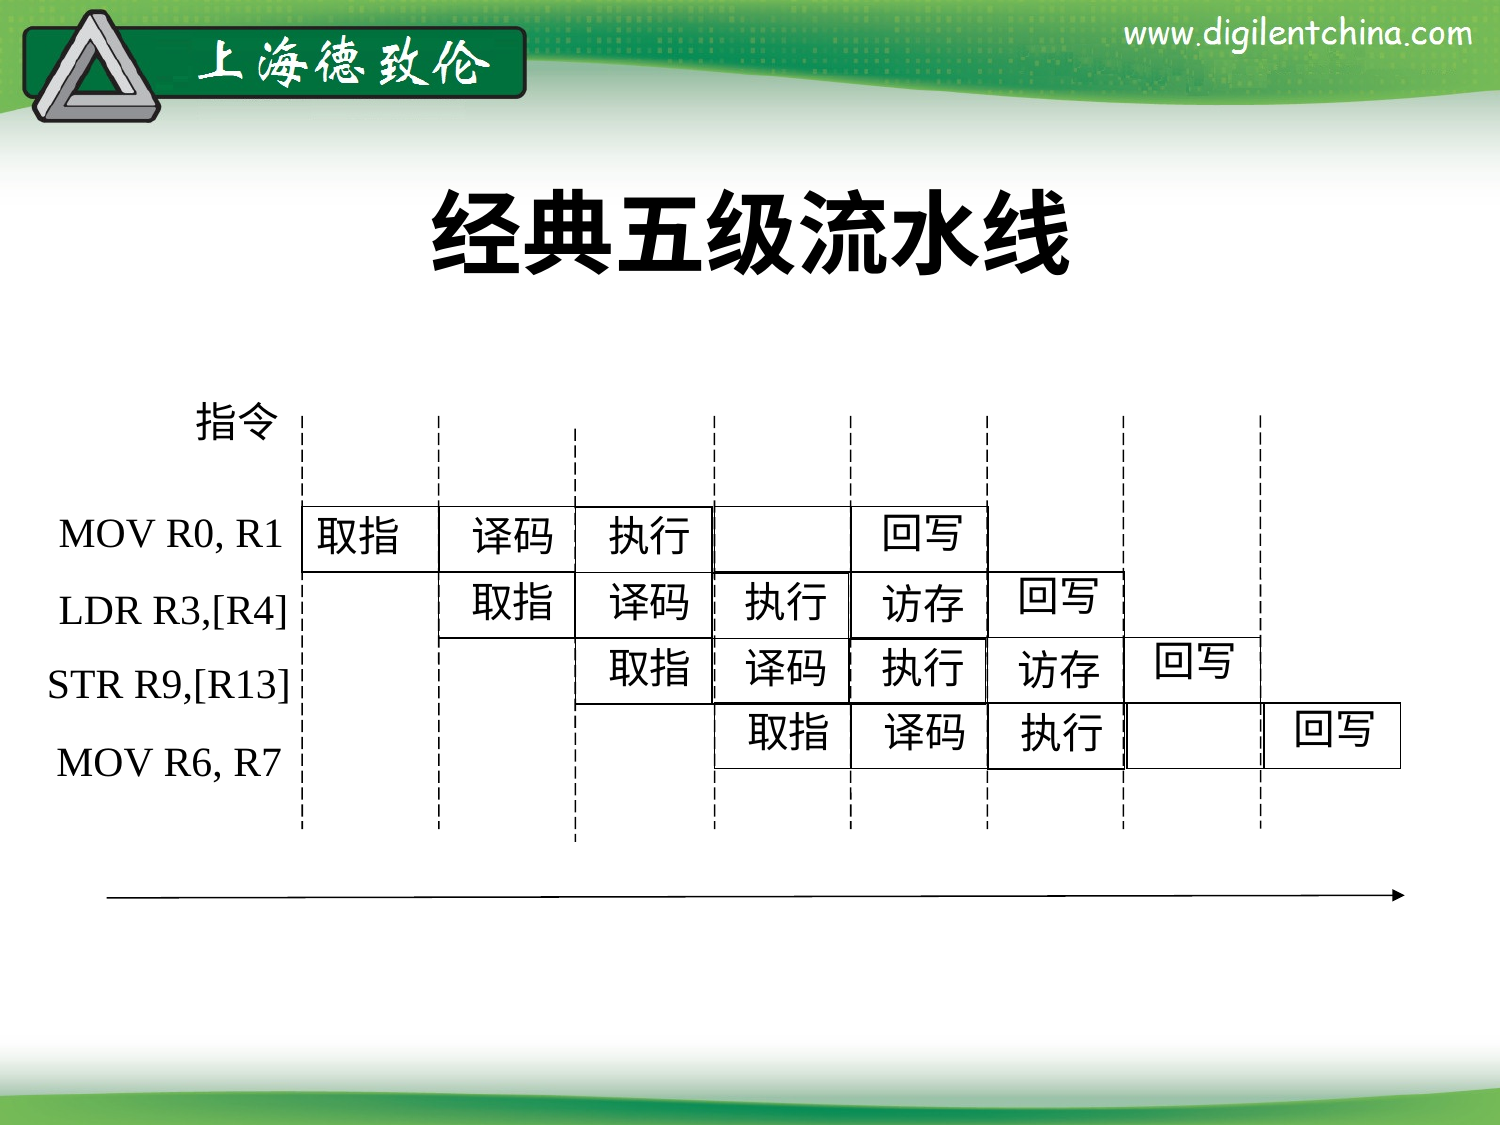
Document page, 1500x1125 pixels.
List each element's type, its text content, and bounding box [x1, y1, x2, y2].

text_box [46, 316, 1467, 962]
picture [0, 1, 1500, 1125]
title 经典五级流水线 [76, 137, 1427, 314]
